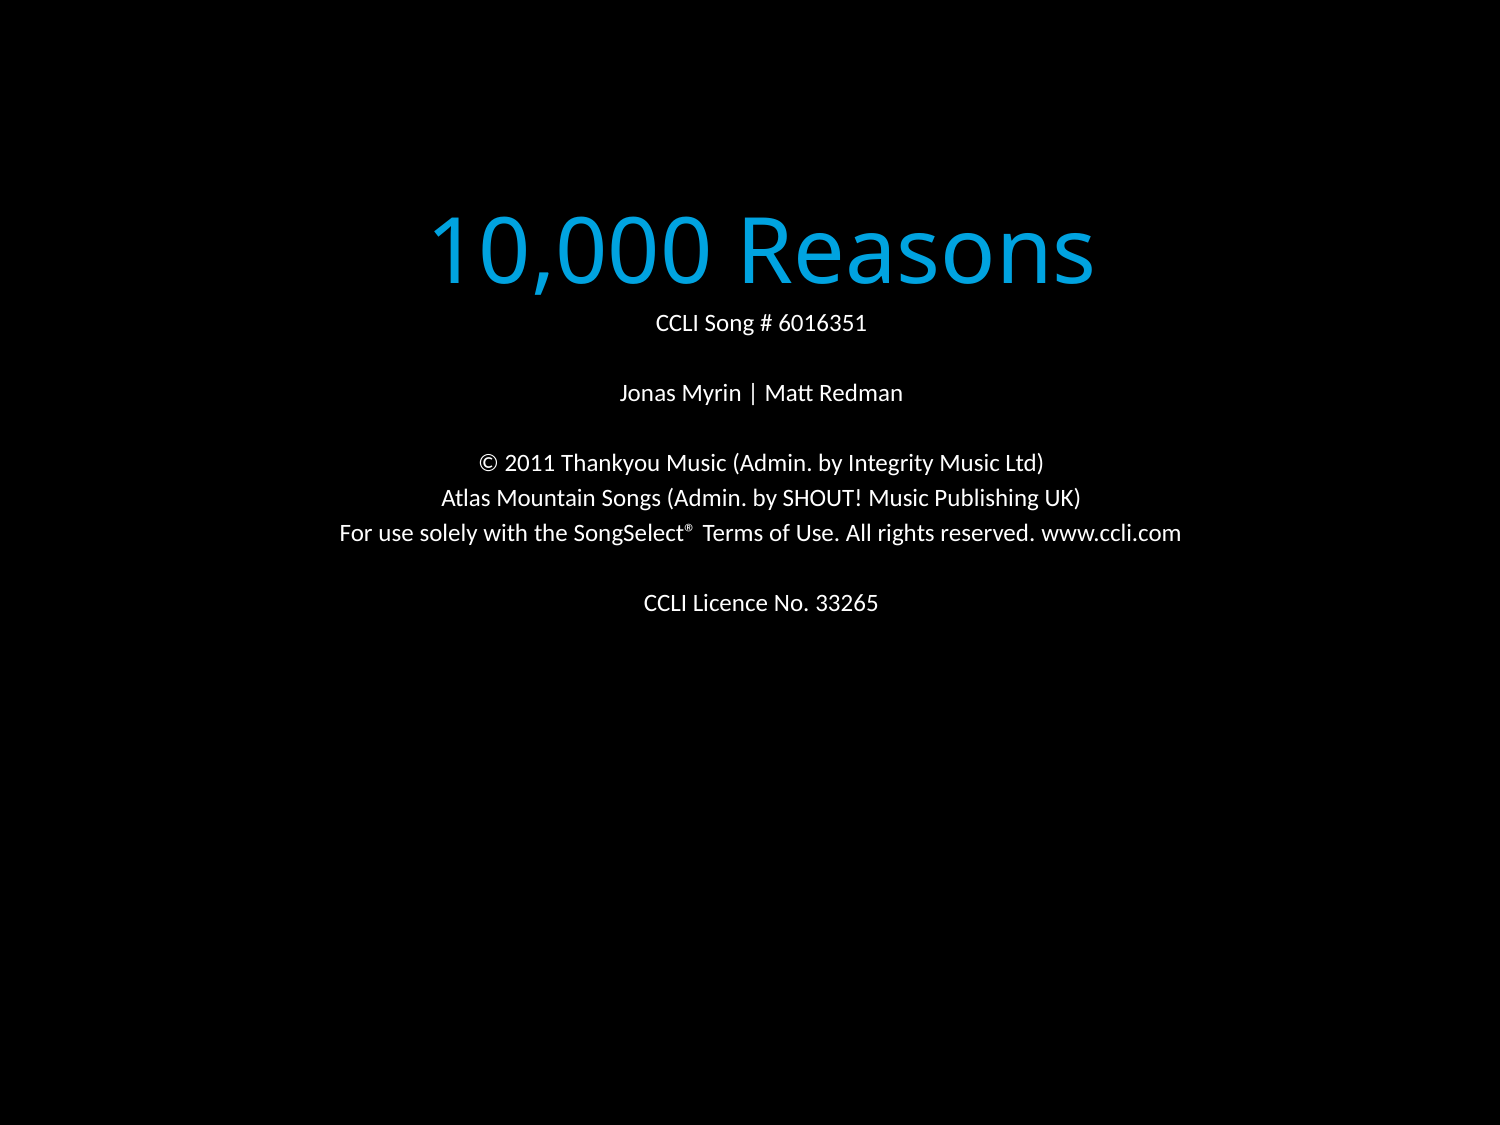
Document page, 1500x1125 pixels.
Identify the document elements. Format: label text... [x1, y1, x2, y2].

subtitle 10,000 Reasons CCLI Song # 6016351 Jonas Myrin | Matt Redman © 2011 Thankyou Music (Admin. by Integrity Music Ltd) Atlas Mountain Songs (Admin. by SHOUT! Music Publishing UK) For use solely with the SongSelect® Terms of Use. All rights reserved. www.ccli.com CCLI Licence No. 33265 [53, 30, 1471, 1094]
